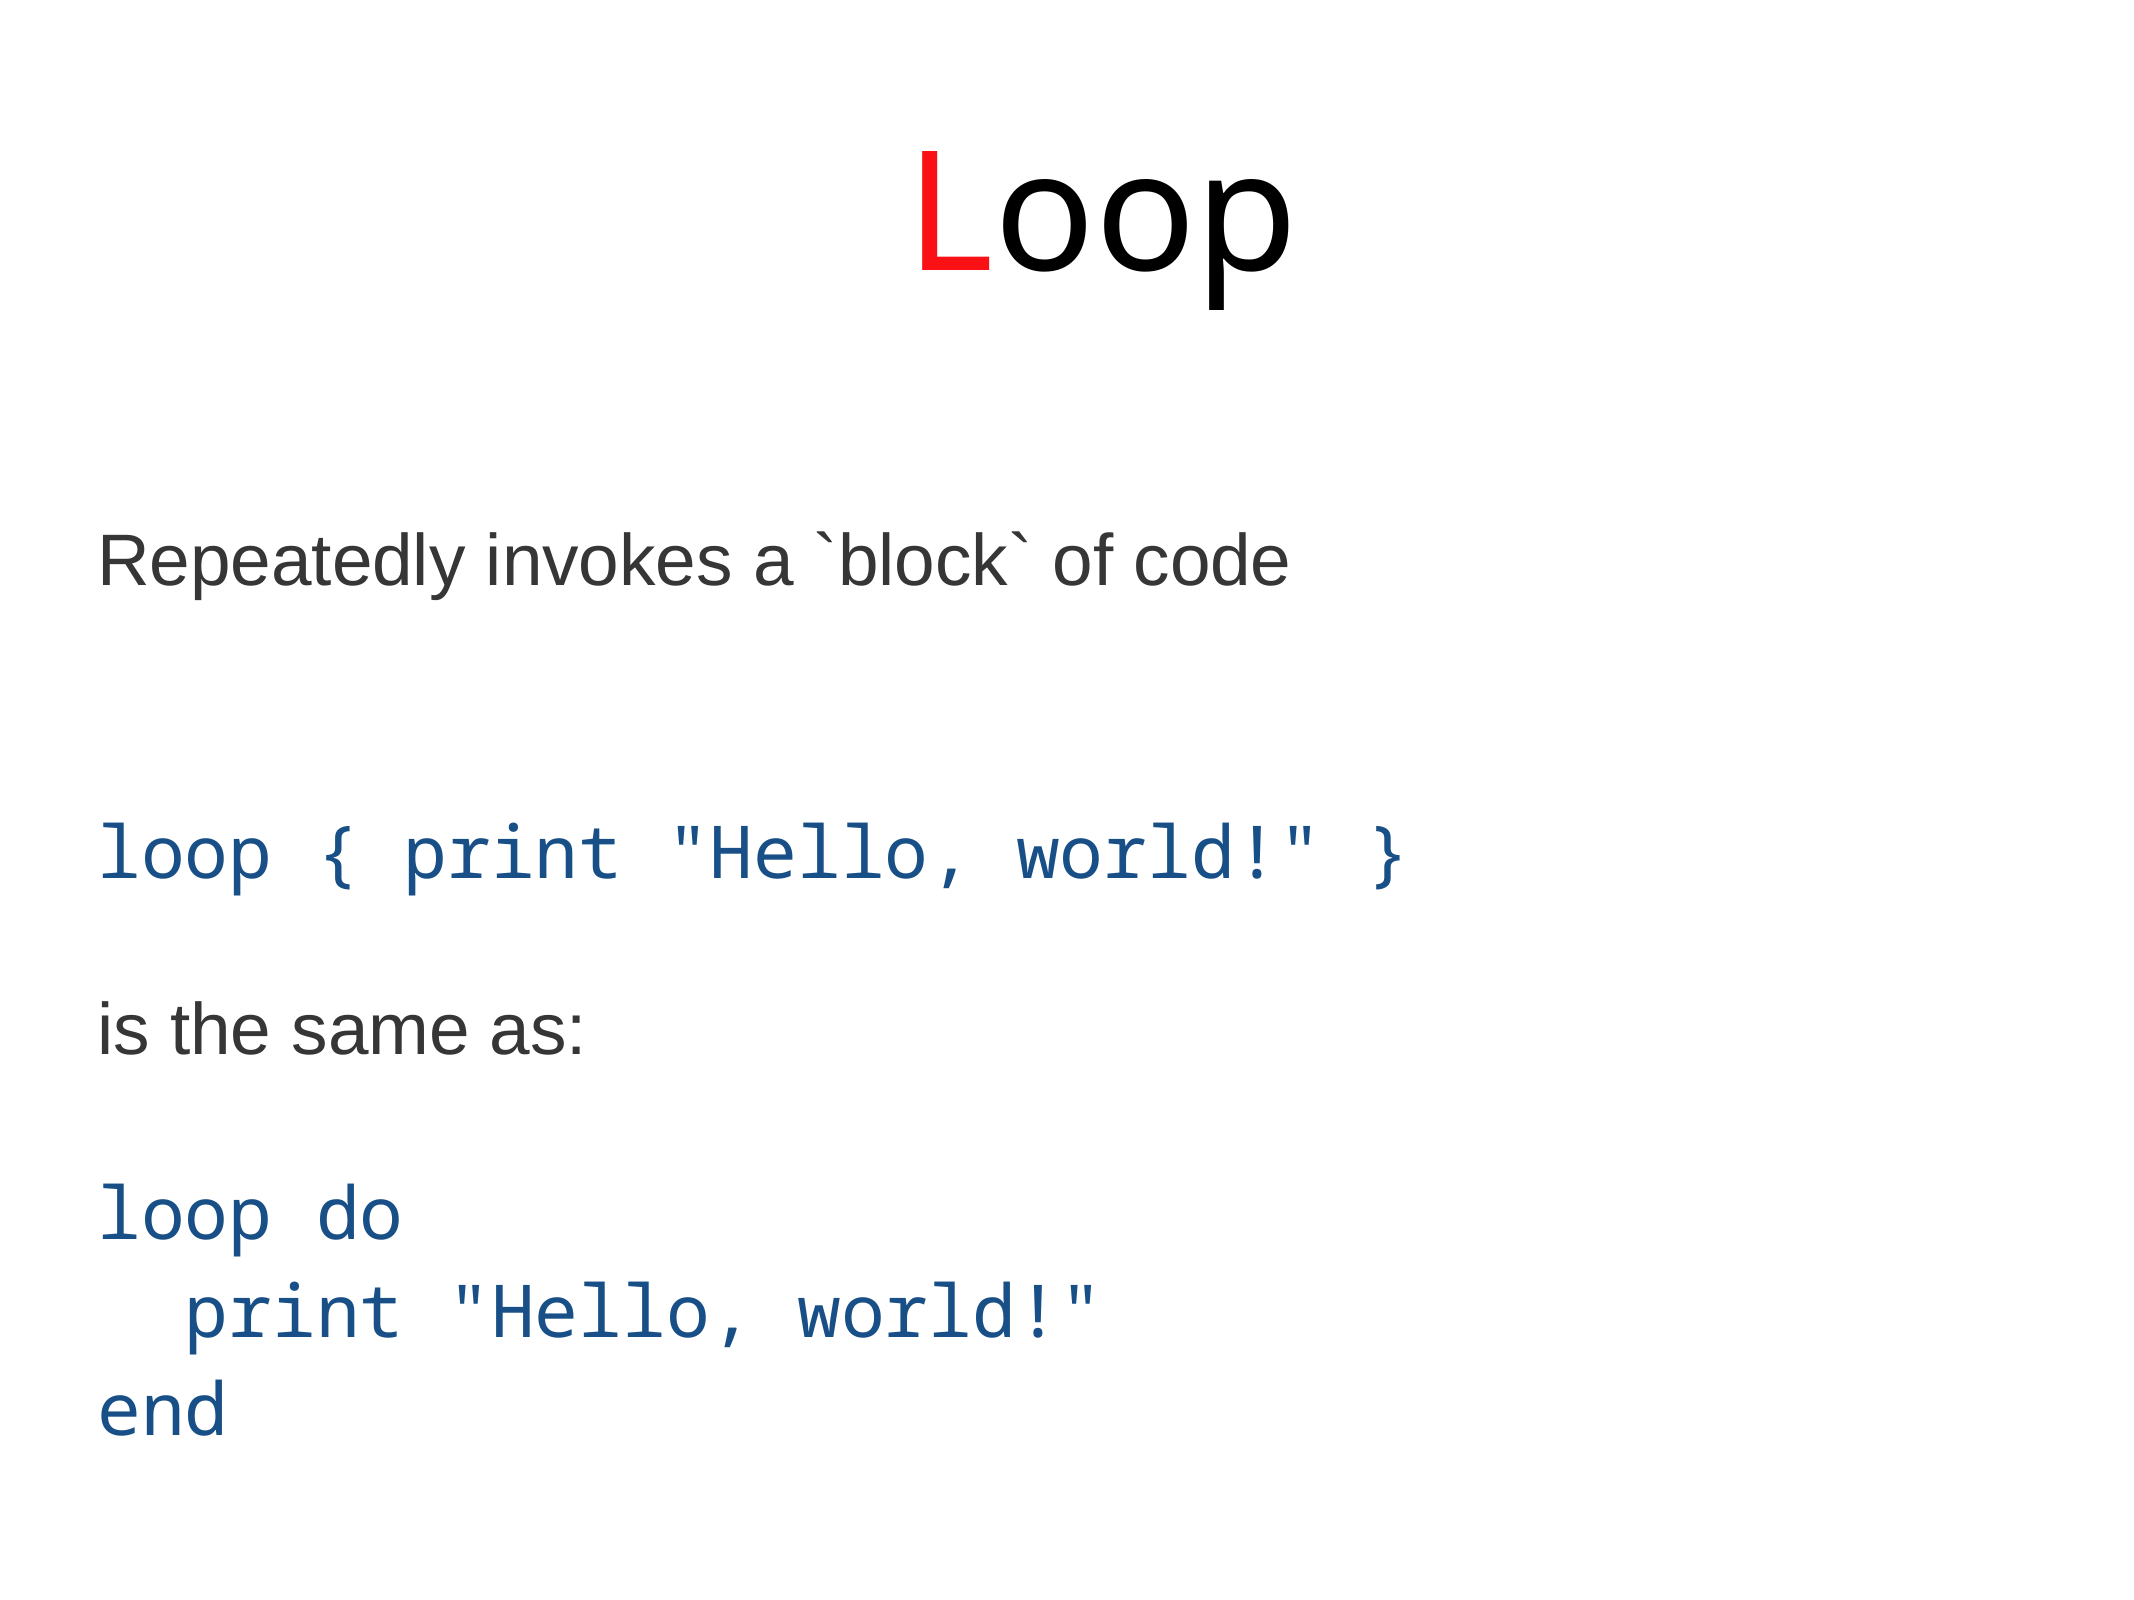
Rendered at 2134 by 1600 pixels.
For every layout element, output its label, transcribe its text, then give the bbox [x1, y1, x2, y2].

text_box Repeatedly invokes a `block` of code loop { print "Hello, world!" } is the same as: loop do print "Hello, world!" end [91, 506, 2115, 1457]
text_box Loop [900, 97, 1305, 311]
